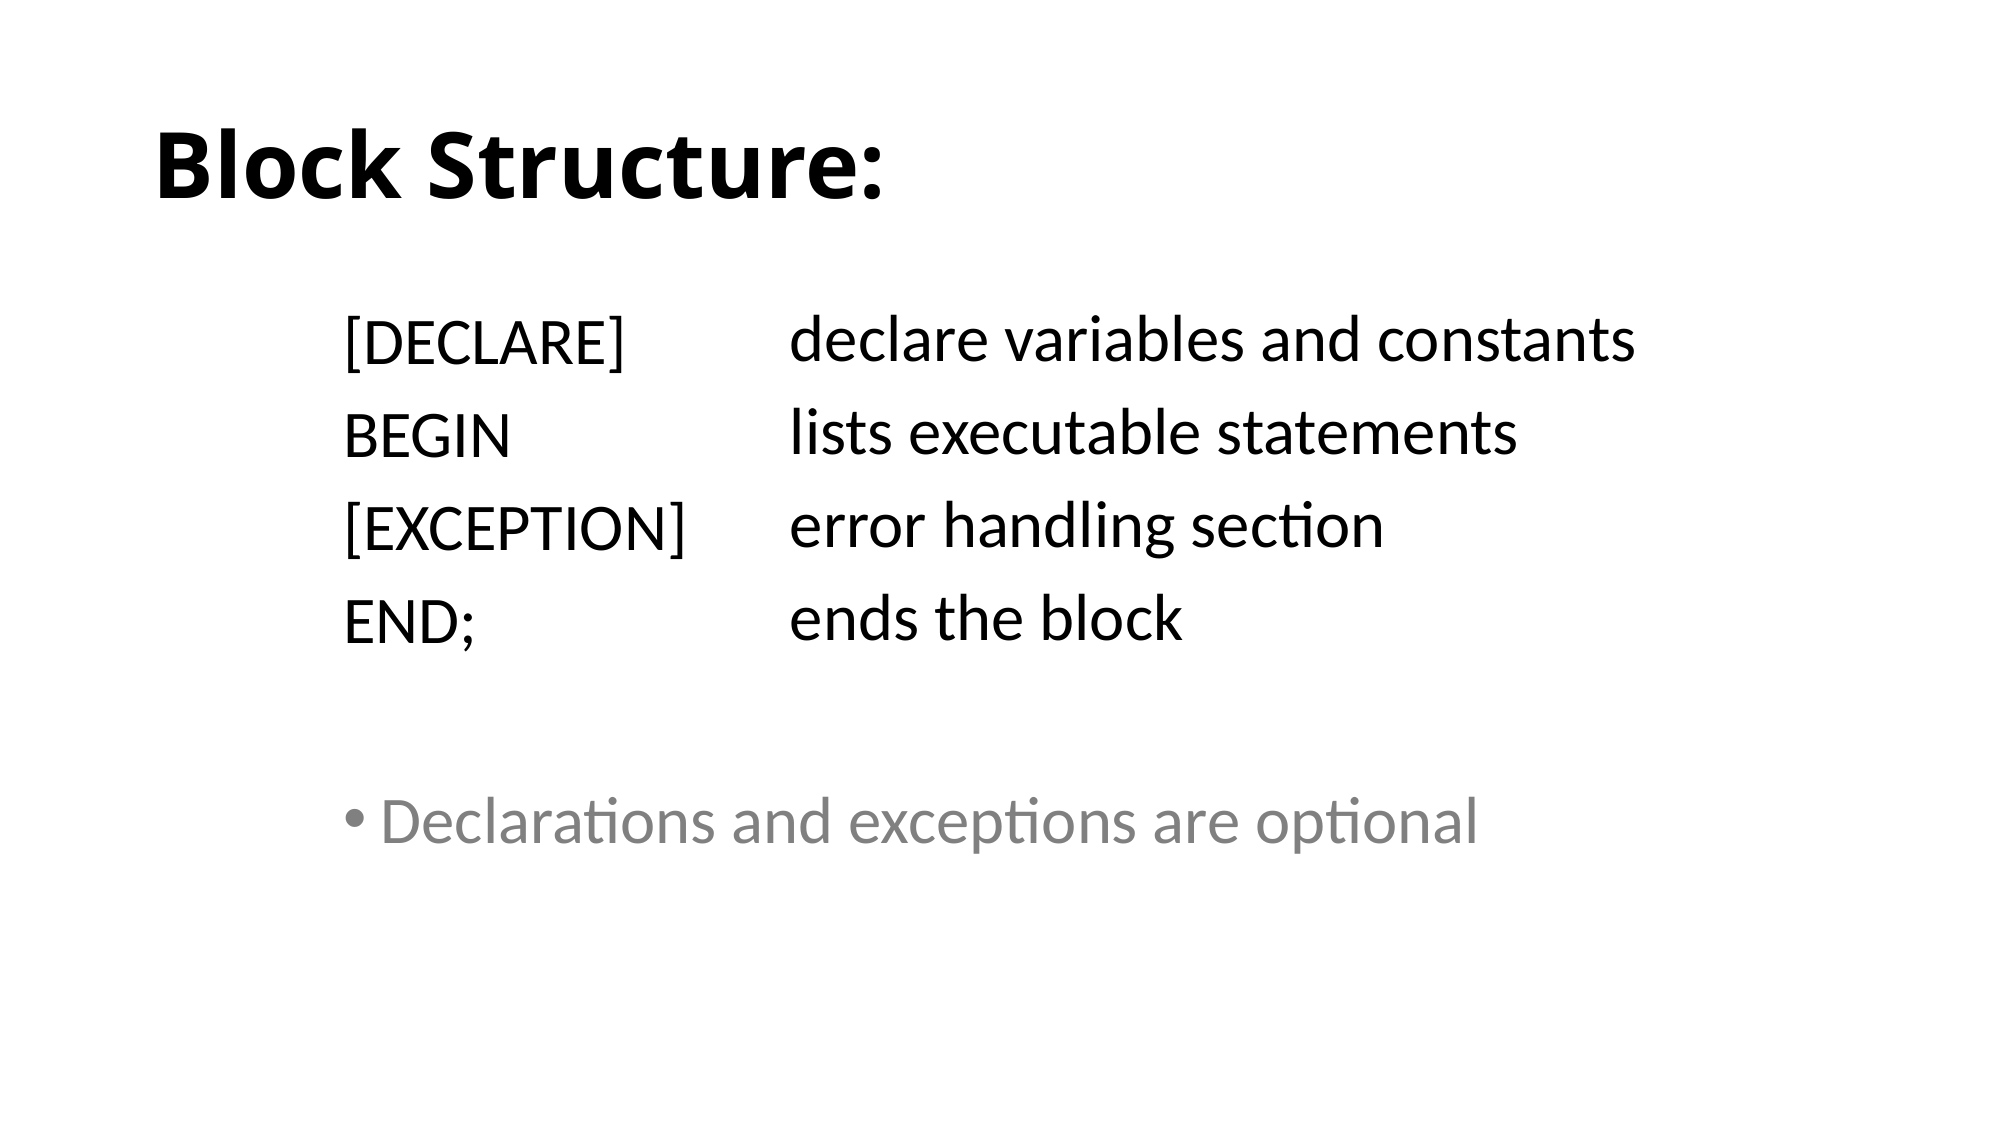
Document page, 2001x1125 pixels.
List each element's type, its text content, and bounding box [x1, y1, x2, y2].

list [DECLARE] BEGIN [EXCEPTION] END; [328, 299, 844, 675]
text_box Declarations and exceptions are optional [328, 778, 1903, 1051]
text_box declare variables and constants lists executable statements error handling section ends the block [774, 296, 1888, 672]
title Block Structure: [137, 59, 1863, 278]
